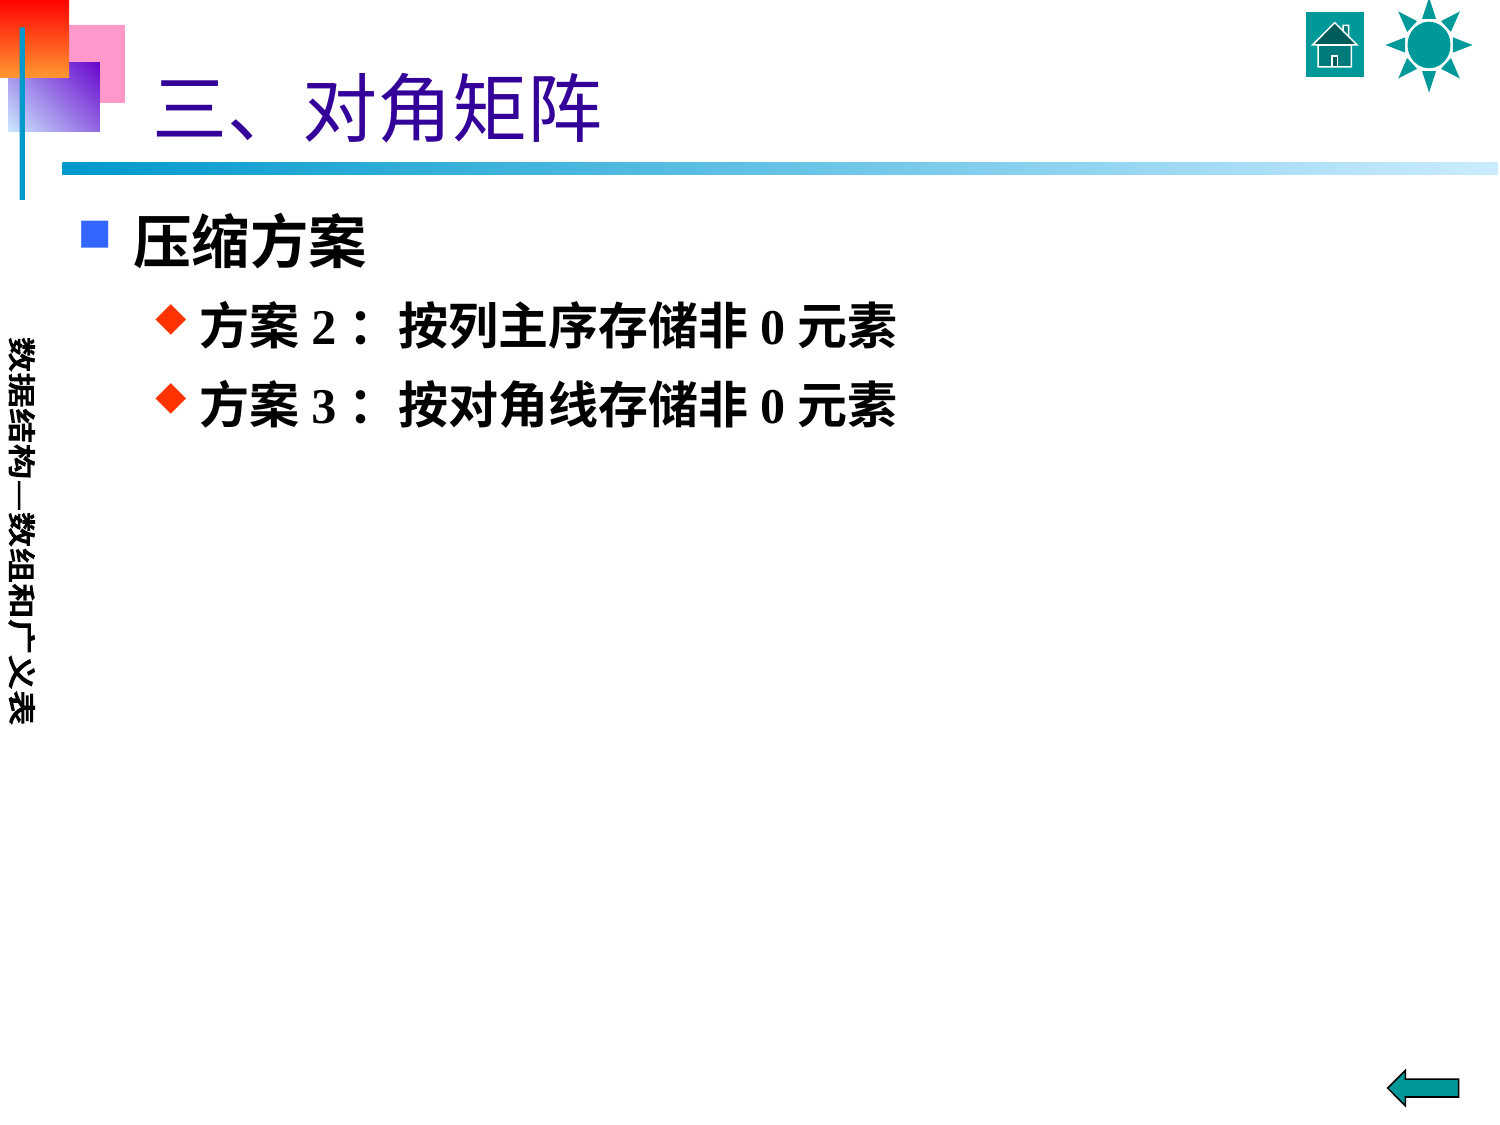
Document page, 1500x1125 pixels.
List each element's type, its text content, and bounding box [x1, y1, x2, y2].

footer [1145, 1049, 1500, 1125]
table_cell 0 [663, 162, 667, 175]
list 压缩方案 方案2：按列主序存储非0元素 方案3：按对角线存储非0元素 [62, 187, 1463, 1012]
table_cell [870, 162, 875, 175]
title 三、对角矩阵 [137, 62, 1413, 151]
text_box [1387, 1070, 1459, 1106]
